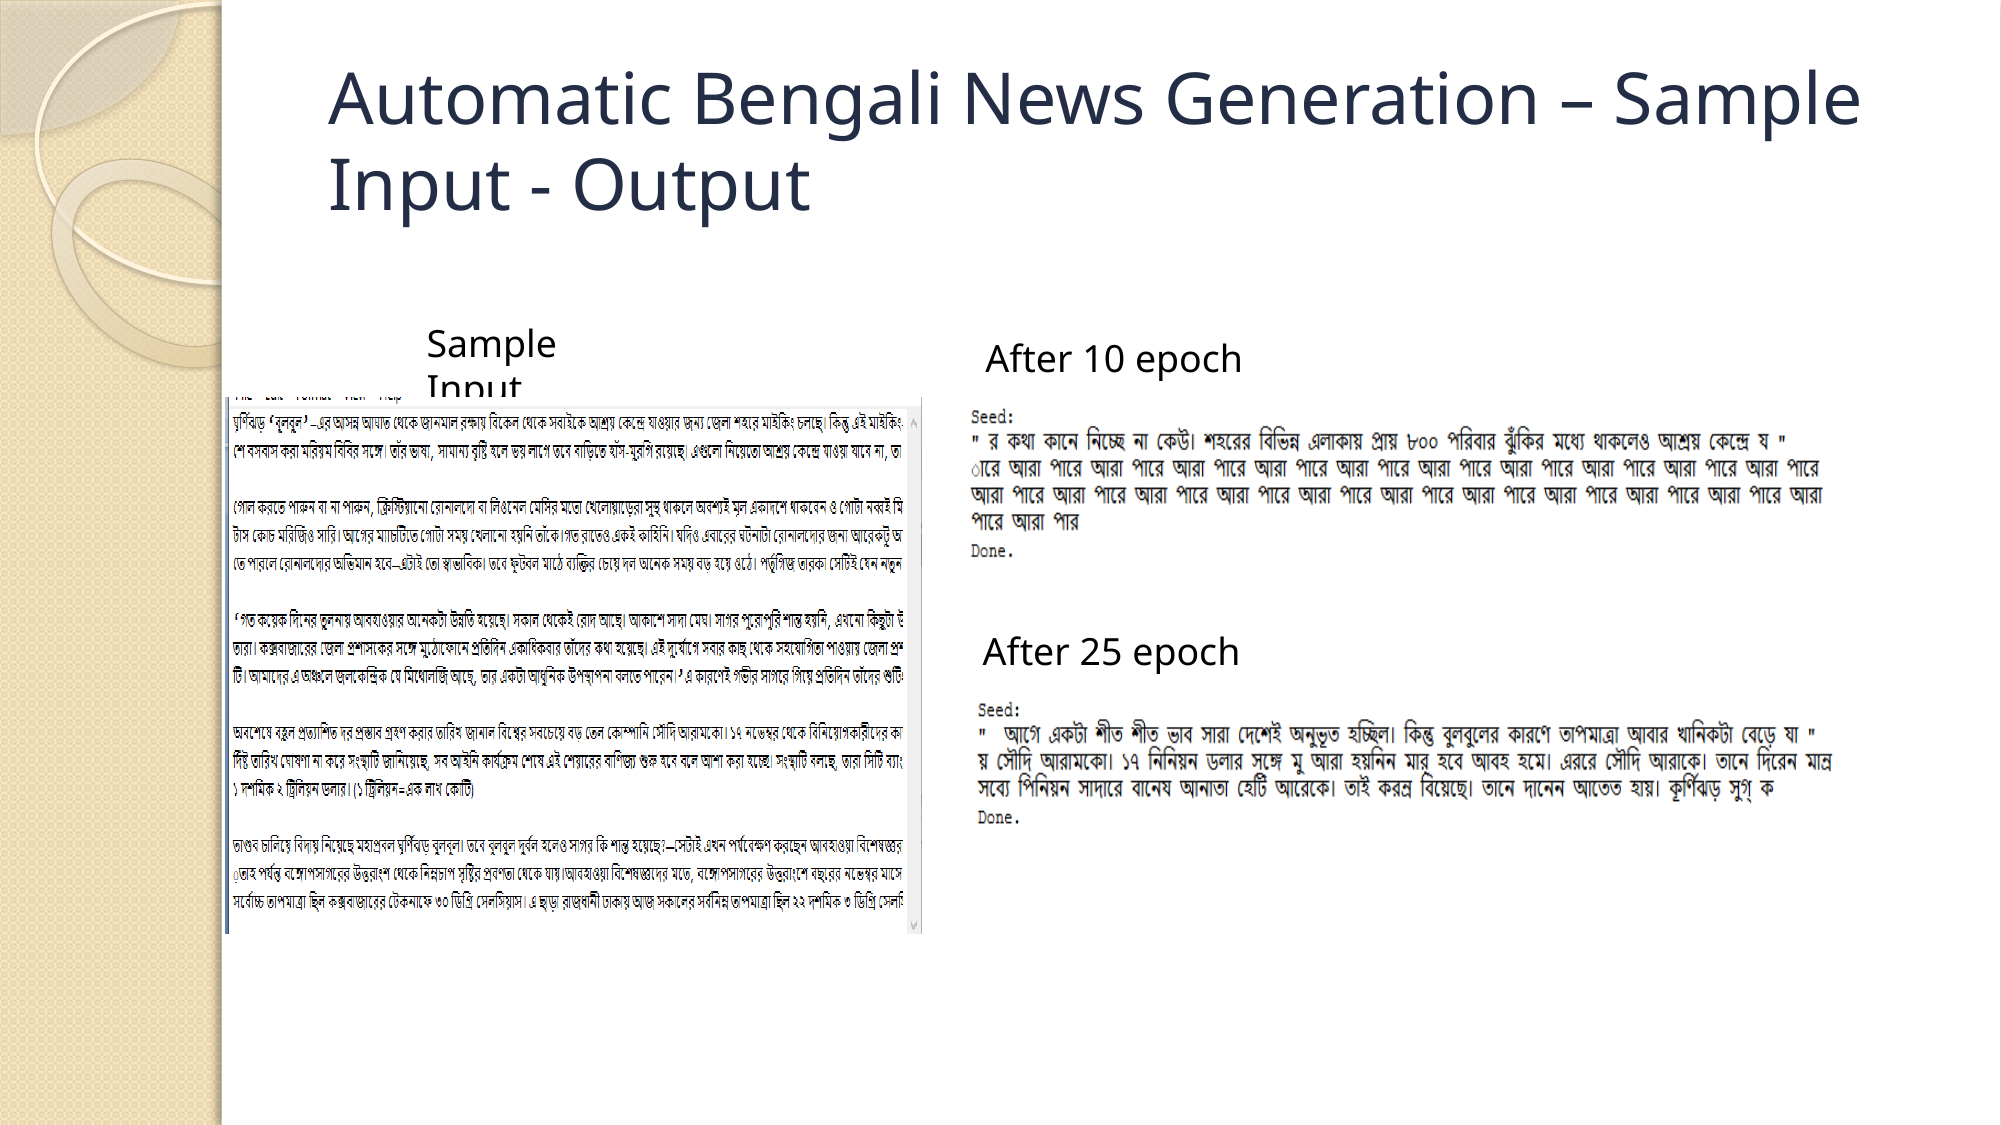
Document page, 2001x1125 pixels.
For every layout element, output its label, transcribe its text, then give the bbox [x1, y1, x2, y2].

text_box Sample Input [411, 312, 675, 394]
text_box After 25 epoch [967, 620, 1425, 681]
text_box After 10 epoch [970, 327, 1428, 388]
title Automatic Bengali News Generation – Sample Input - Output [313, 45, 1954, 233]
picture [970, 696, 1854, 841]
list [225, 397, 922, 934]
picture [963, 406, 1867, 565]
